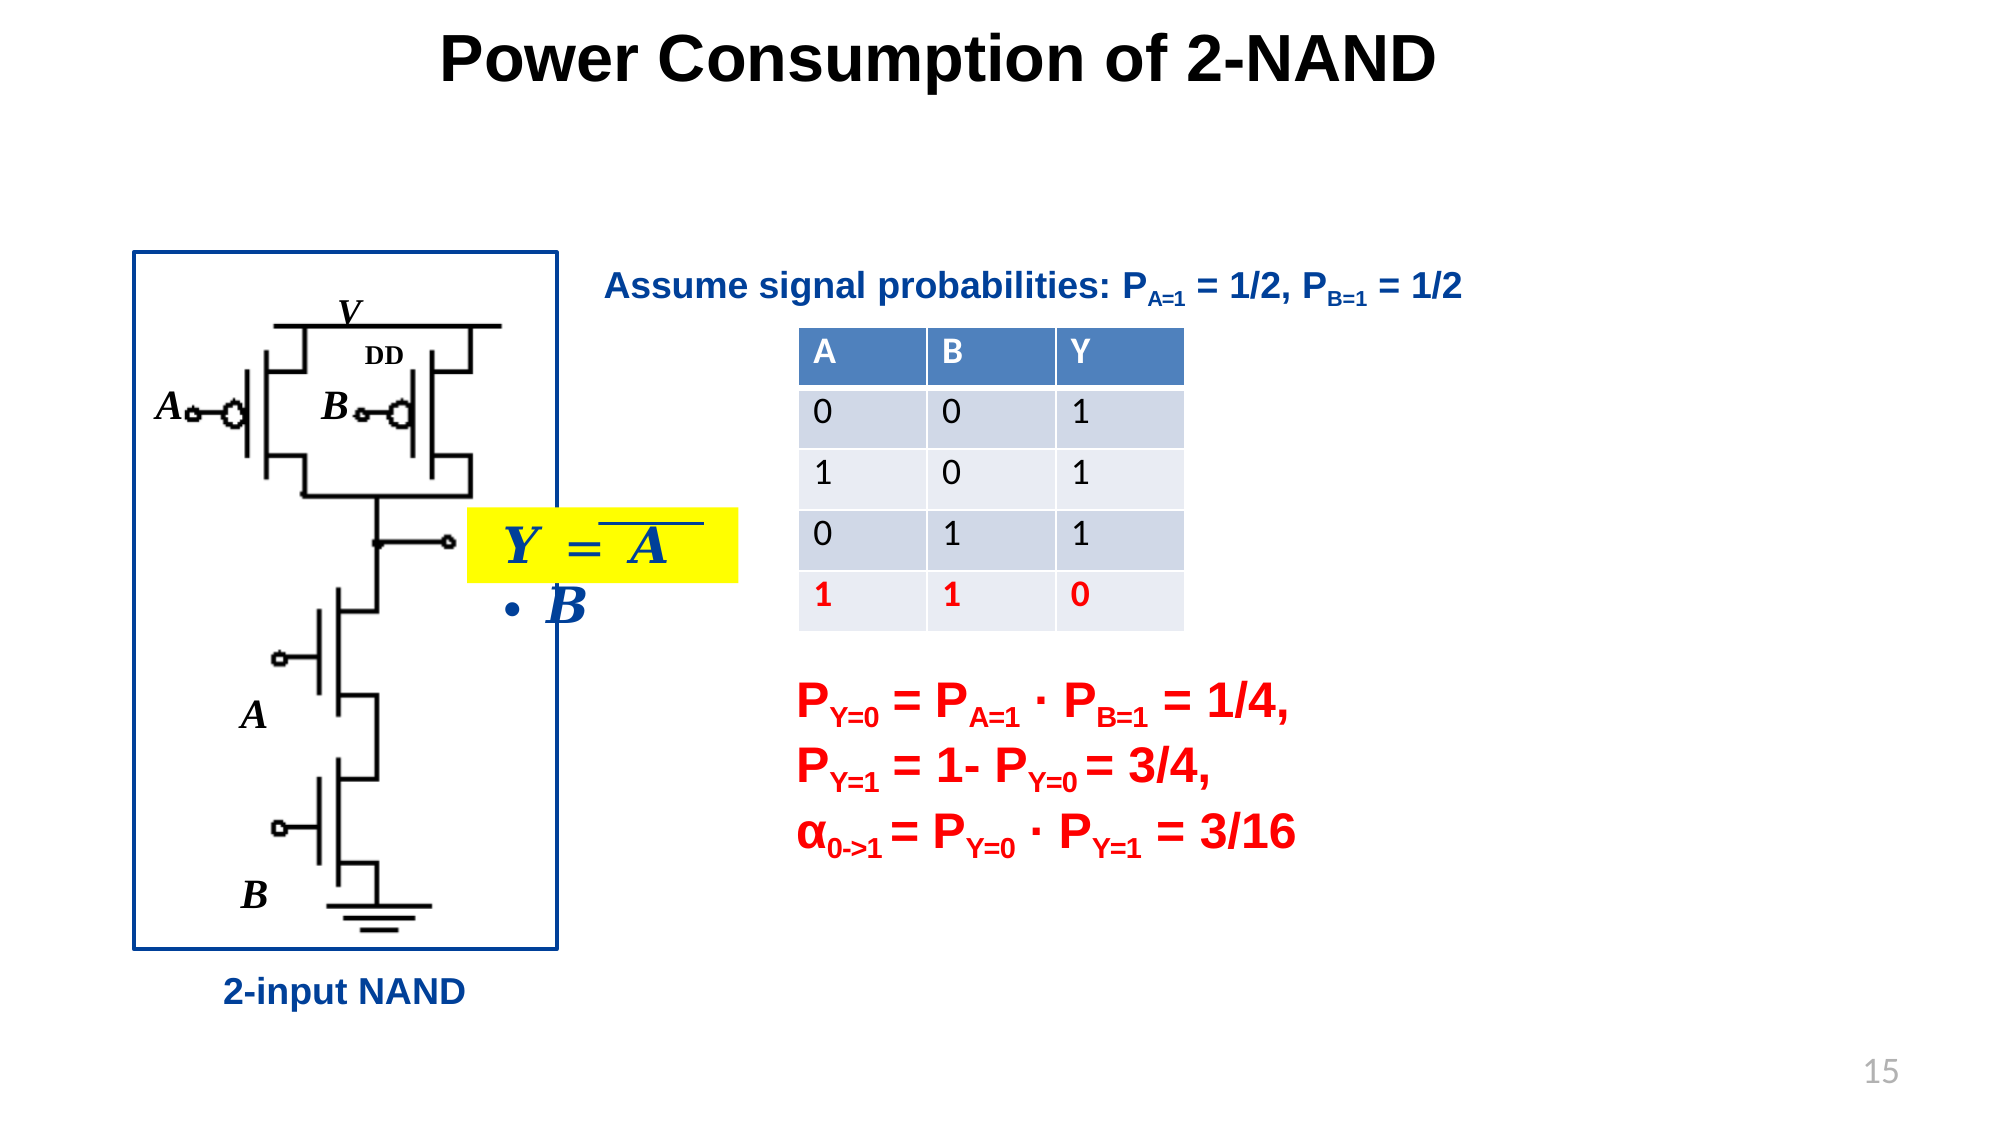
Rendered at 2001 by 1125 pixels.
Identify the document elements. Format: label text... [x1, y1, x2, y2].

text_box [131, 250, 739, 952]
title Power Consumption of 2-NAND [437, 13, 1441, 204]
table_header Y [1057, 328, 1184, 385]
table_cell 1 [1057, 391, 1184, 448]
text_box V Assume signal probabilities: PA=1 = 1/2, PB=1 = 1/2 DD [330, 225, 1477, 371]
table_header A [799, 328, 926, 385]
text_box PY=0 = PA=1 · PB=1 = 1/4, PY=1 = 1- PY=0 = 3/4, α0->1 = PY=0 · PY=1 = 3/16 [781, 659, 1782, 872]
table_cell 0 [928, 450, 1055, 509]
table_header B [928, 328, 1055, 385]
table_cell 0 [1057, 572, 1184, 631]
table_cell 0 [799, 391, 926, 448]
table_cell 1 [1057, 511, 1184, 570]
slide_number 15 [1440, 1046, 1900, 1103]
table_cell 1 [1057, 450, 1184, 509]
table_cell 0 [799, 511, 926, 570]
table_cell 1 [928, 572, 1055, 631]
table_cell 1 [799, 450, 926, 509]
table_cell 0 [928, 391, 1055, 448]
table_cell 1 [928, 511, 1055, 570]
text_box 2-input NAND [221, 964, 469, 1012]
table_cell 1 [799, 572, 926, 631]
